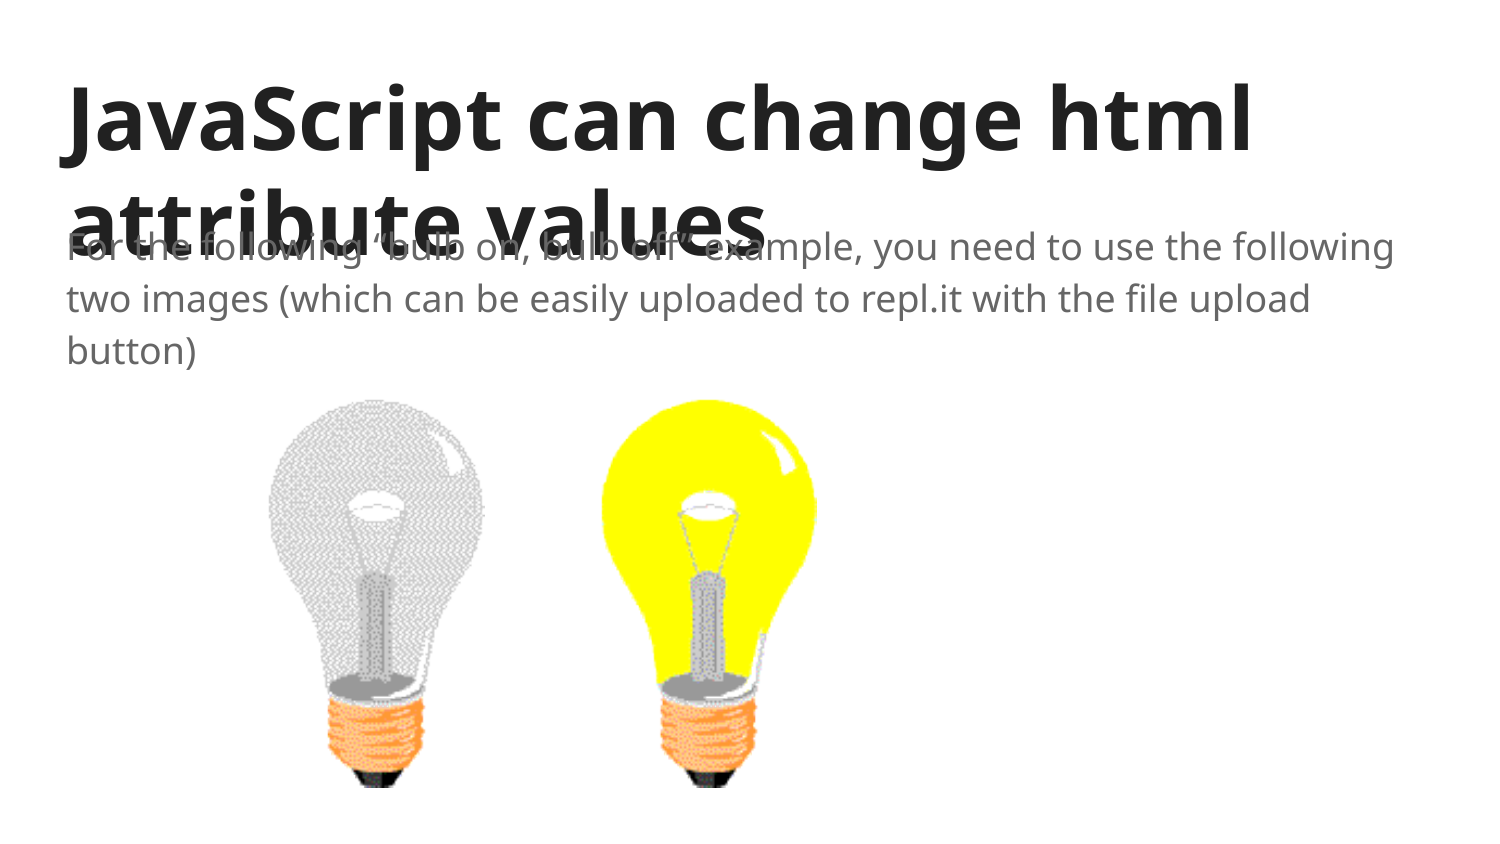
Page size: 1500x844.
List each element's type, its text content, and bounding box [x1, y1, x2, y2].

list For the following “bulb on, bulb off” example, you need to use the following two images (which can be easily uploaded to repl.it with the file upload button) [51, 201, 1449, 750]
picture [267, 397, 485, 788]
picture [600, 397, 817, 788]
title JavaScript can change html attribute values [51, 48, 1449, 180]
